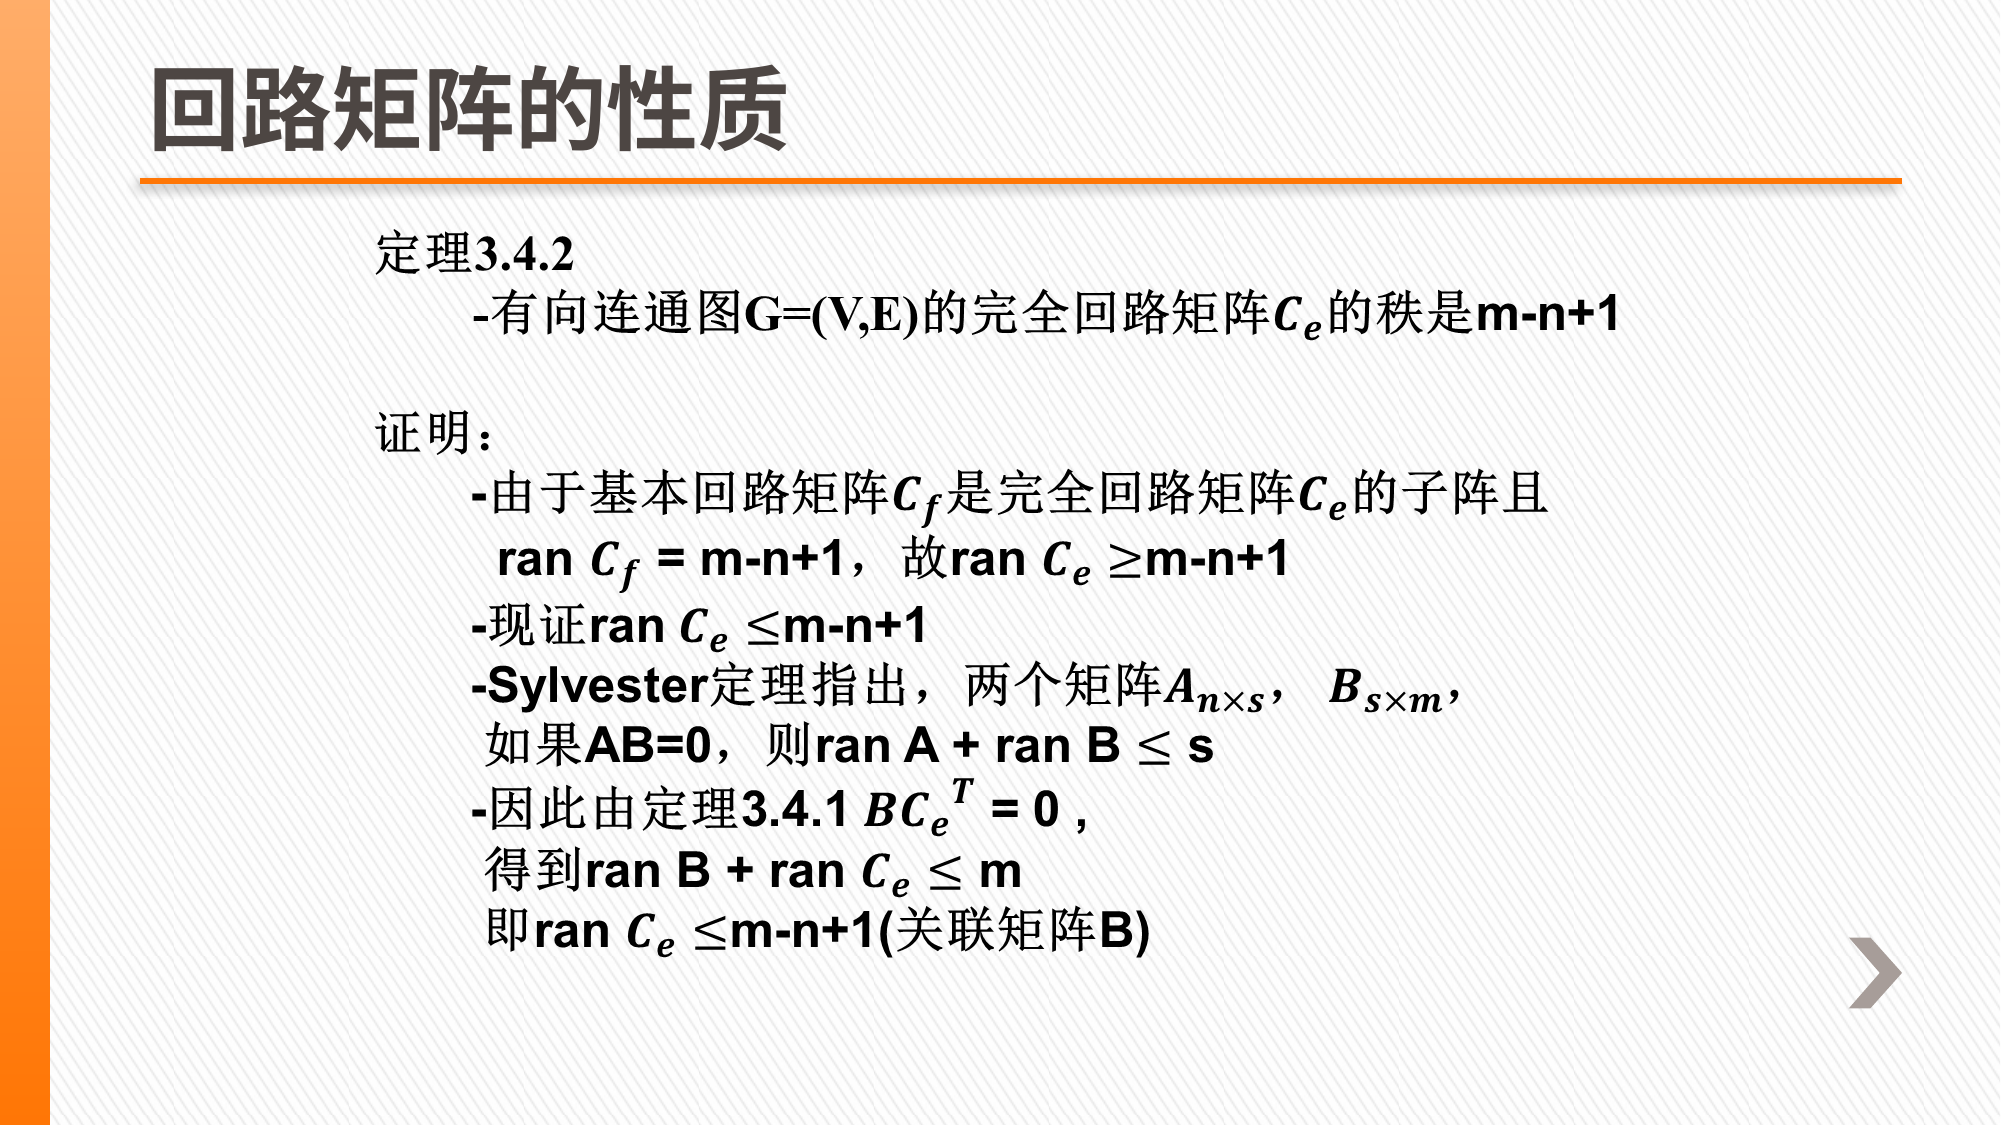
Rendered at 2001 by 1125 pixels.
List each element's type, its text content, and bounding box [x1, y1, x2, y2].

title 回路矩阵的性质 [133, 0, 1896, 170]
title 关键路径 [0, 281, 50, 285]
text_box [357, 213, 1683, 1033]
